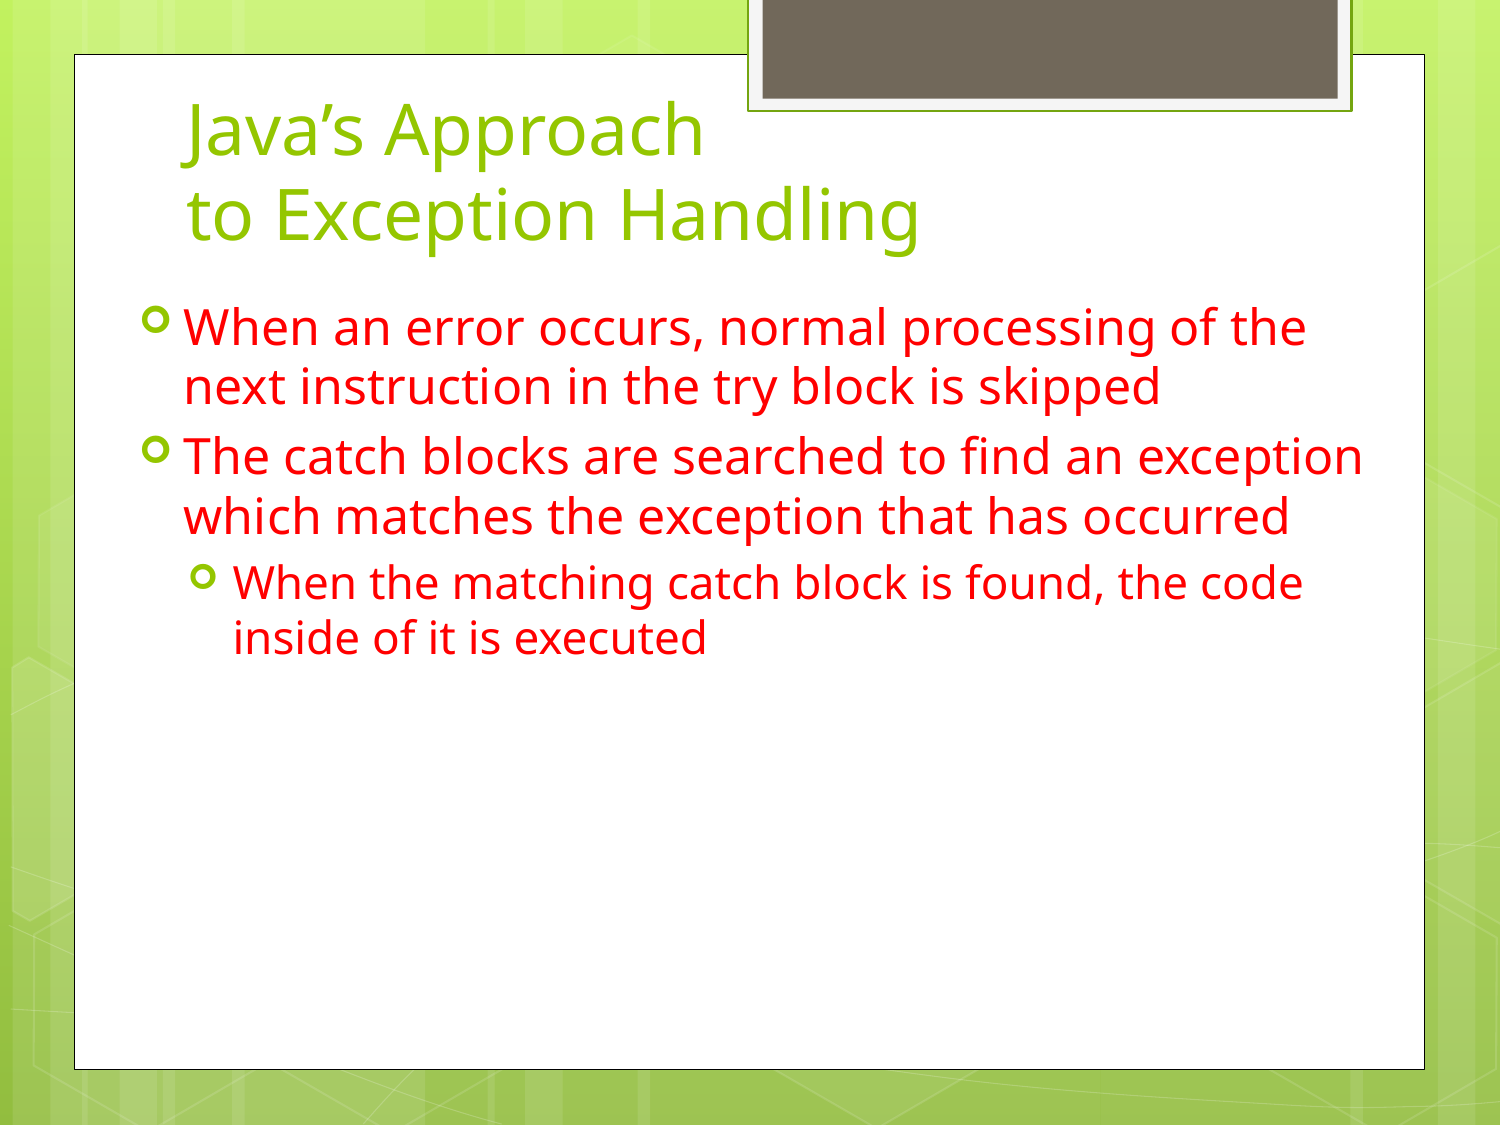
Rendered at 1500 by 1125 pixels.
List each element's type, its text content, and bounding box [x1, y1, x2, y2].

title Java’s Approach to Exception Handling [171, 75, 1324, 263]
list When an error occurs, normal processing of the next instruction in the try block is skipped The catch blocks are searched to find an exception which matches the exception that has occurred When the matching catch block is found, the code inside of it is executed [112, 287, 1388, 1063]
